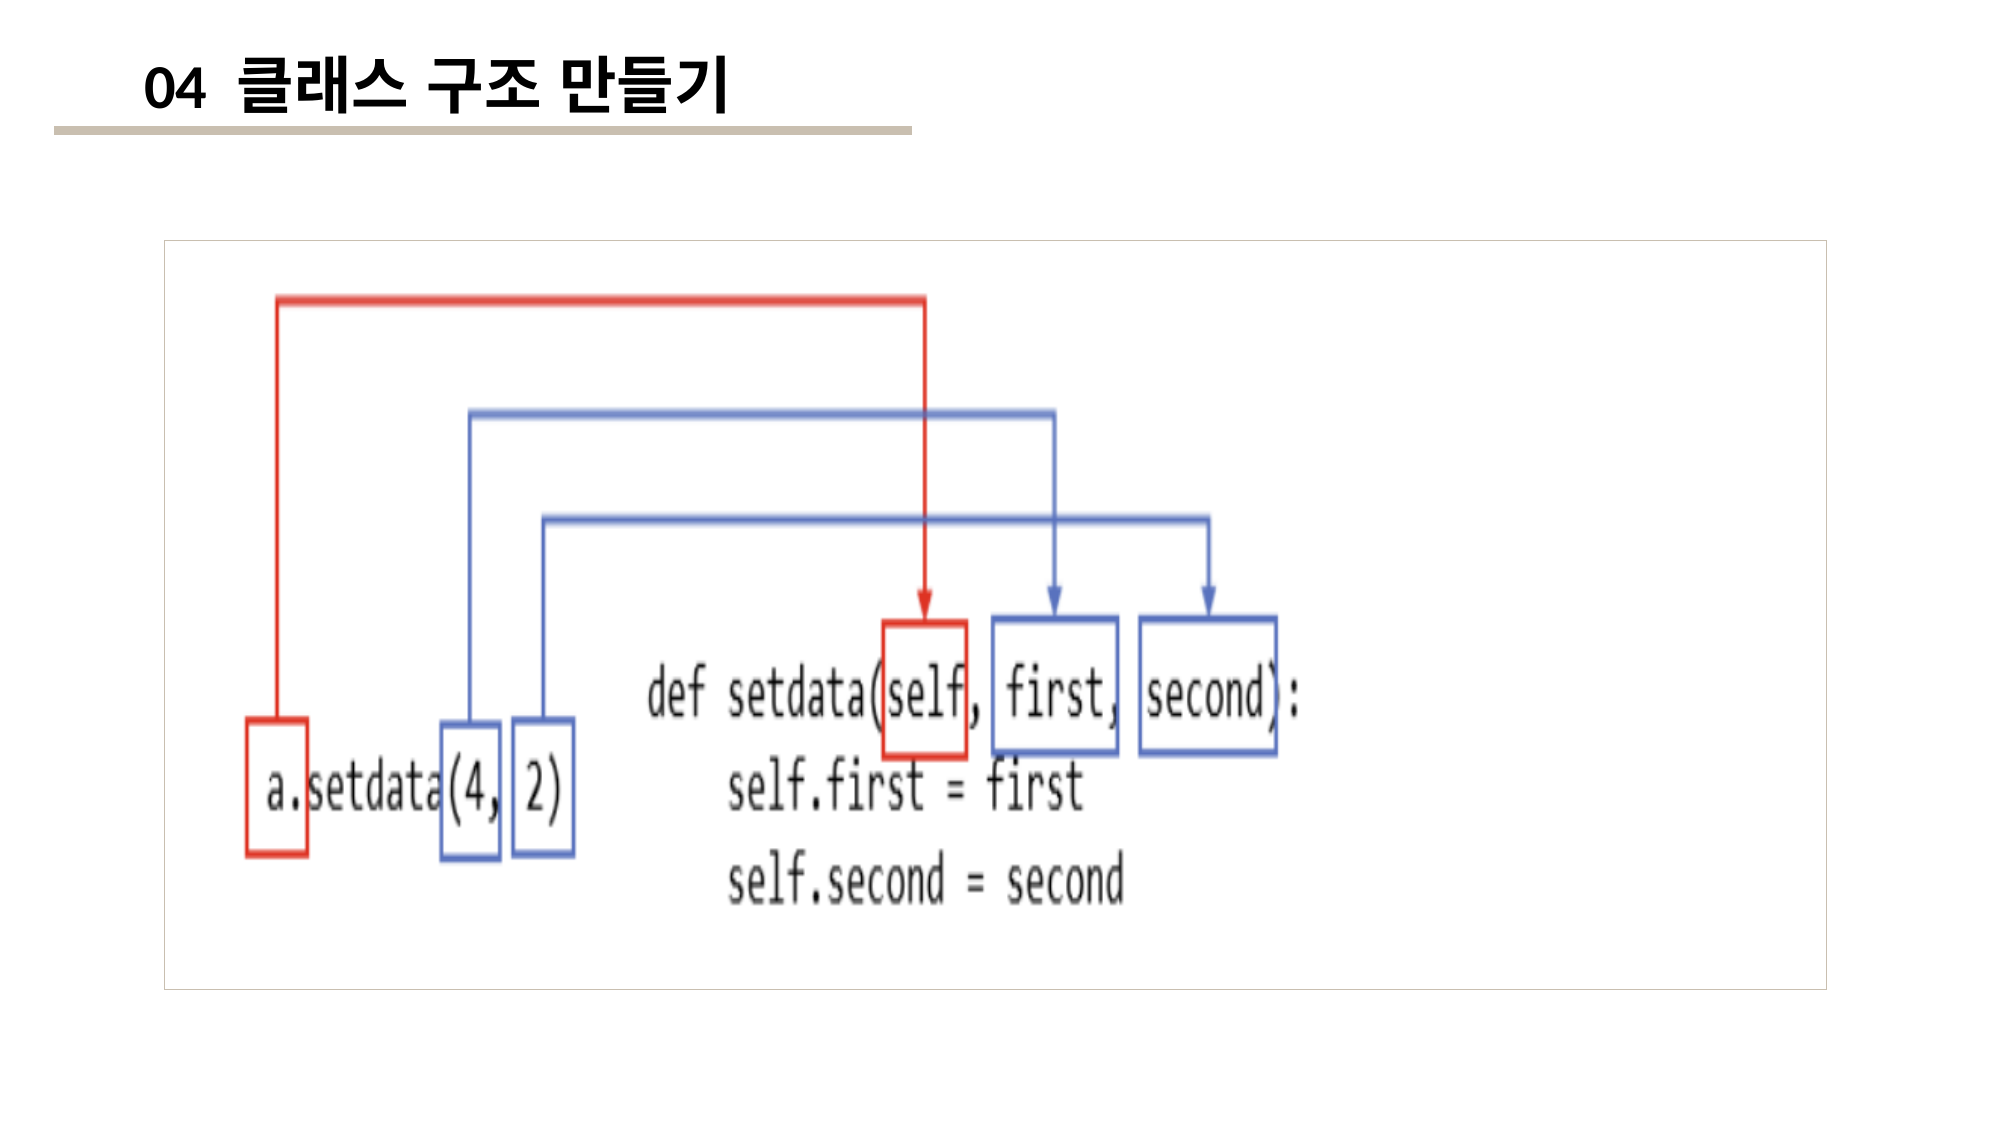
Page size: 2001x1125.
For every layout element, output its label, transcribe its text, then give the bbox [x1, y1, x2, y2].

picture [164, 240, 1827, 991]
text_box 04 클래스 구조 만들기 [54, 36, 822, 129]
